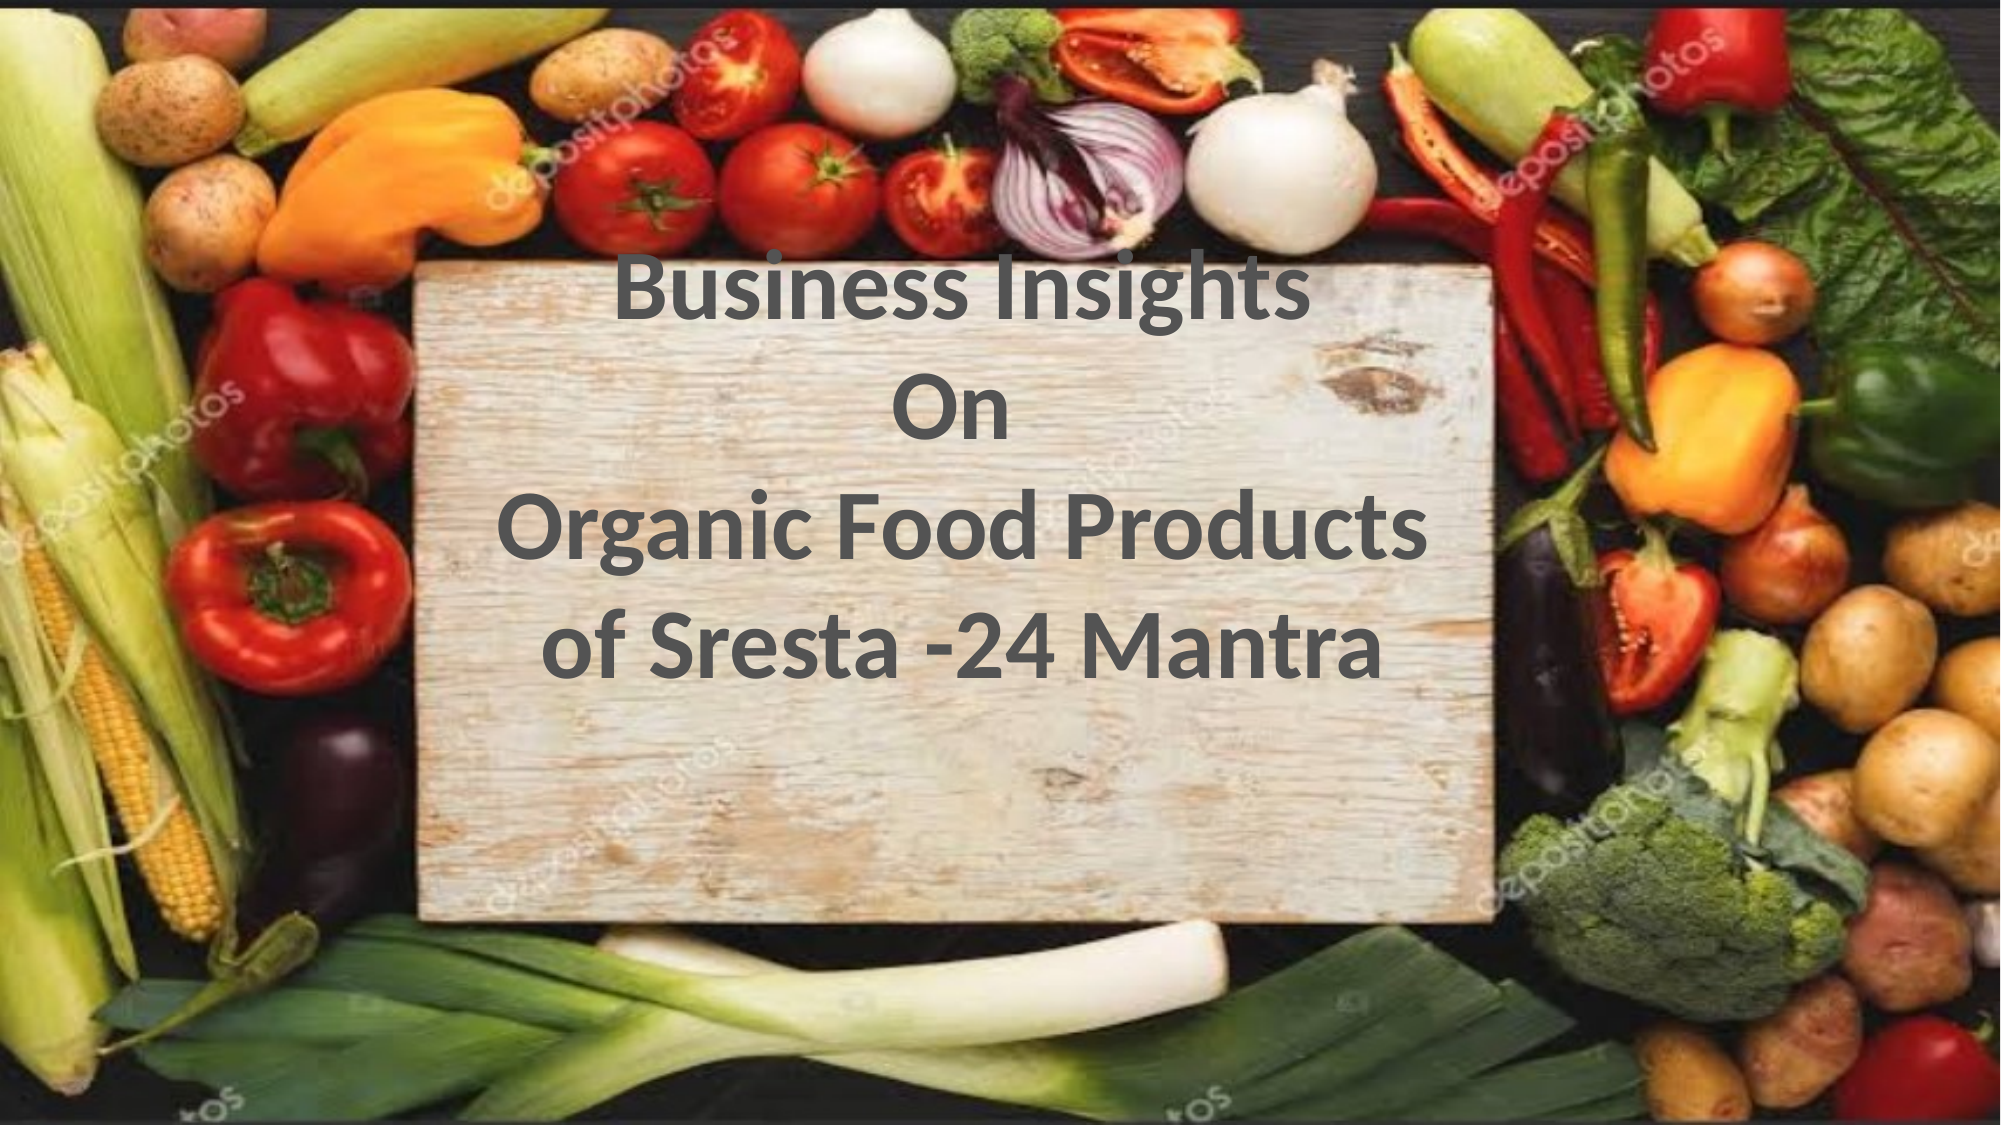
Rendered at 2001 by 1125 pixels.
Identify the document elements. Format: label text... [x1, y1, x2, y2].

picture [0, 0, 2001, 1125]
text_box Business Insights On Organic Food Products of Sresta -24 Mantra [450, 211, 1477, 707]
